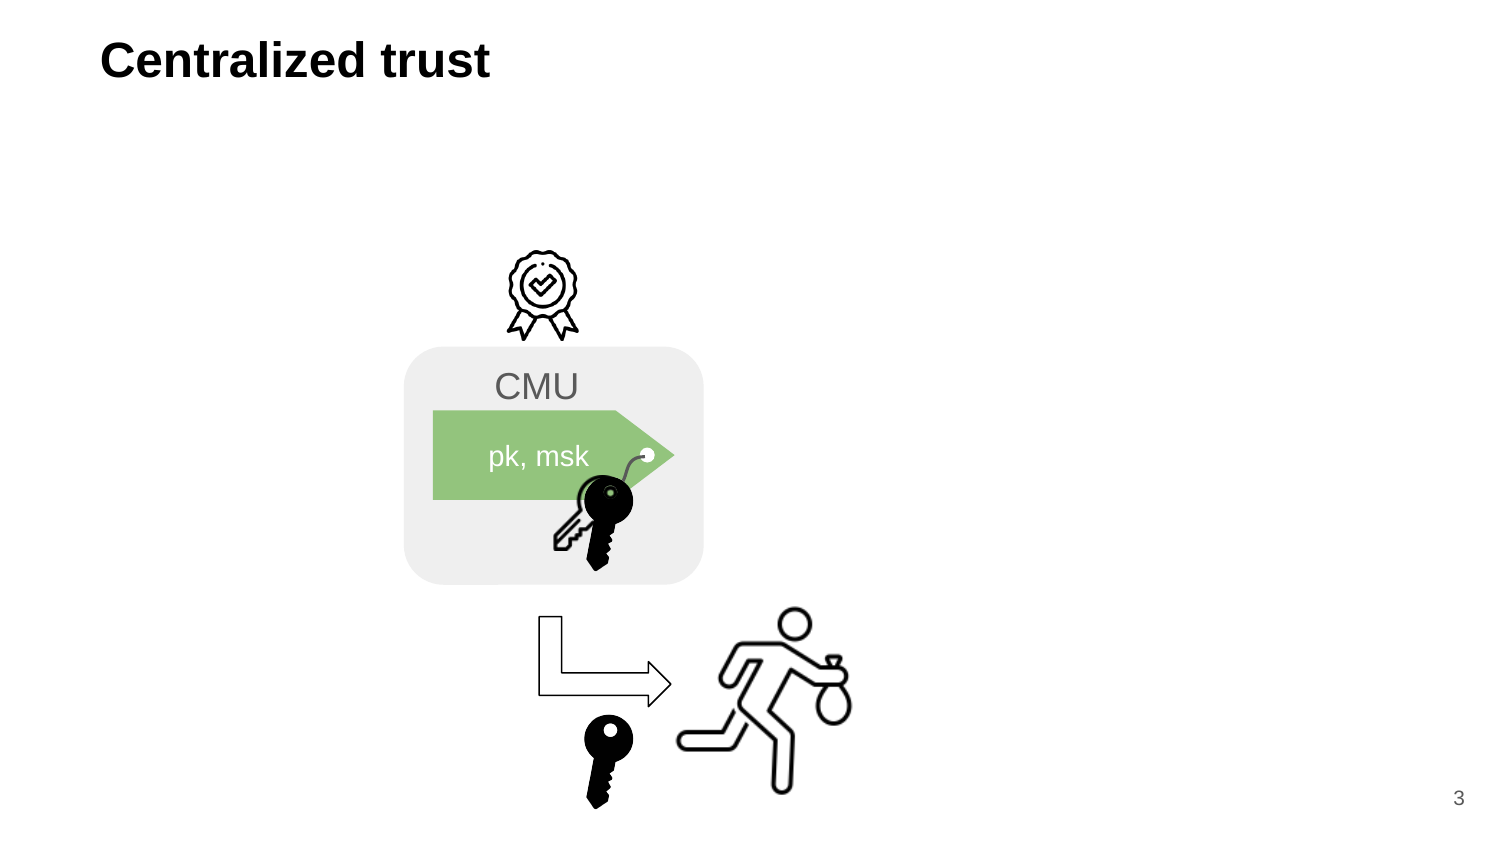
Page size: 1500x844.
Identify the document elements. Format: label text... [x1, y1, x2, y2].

title Centralized trust [84, 13, 1500, 103]
text_box CMU [479, 346, 644, 408]
picture [497, 250, 588, 341]
picture [660, 595, 867, 806]
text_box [432, 410, 675, 501]
text_box [539, 616, 655, 707]
text_box [403, 346, 704, 585]
picture [553, 475, 658, 571]
slide_number 3 [1389, 764, 1480, 830]
picture [553, 706, 657, 809]
